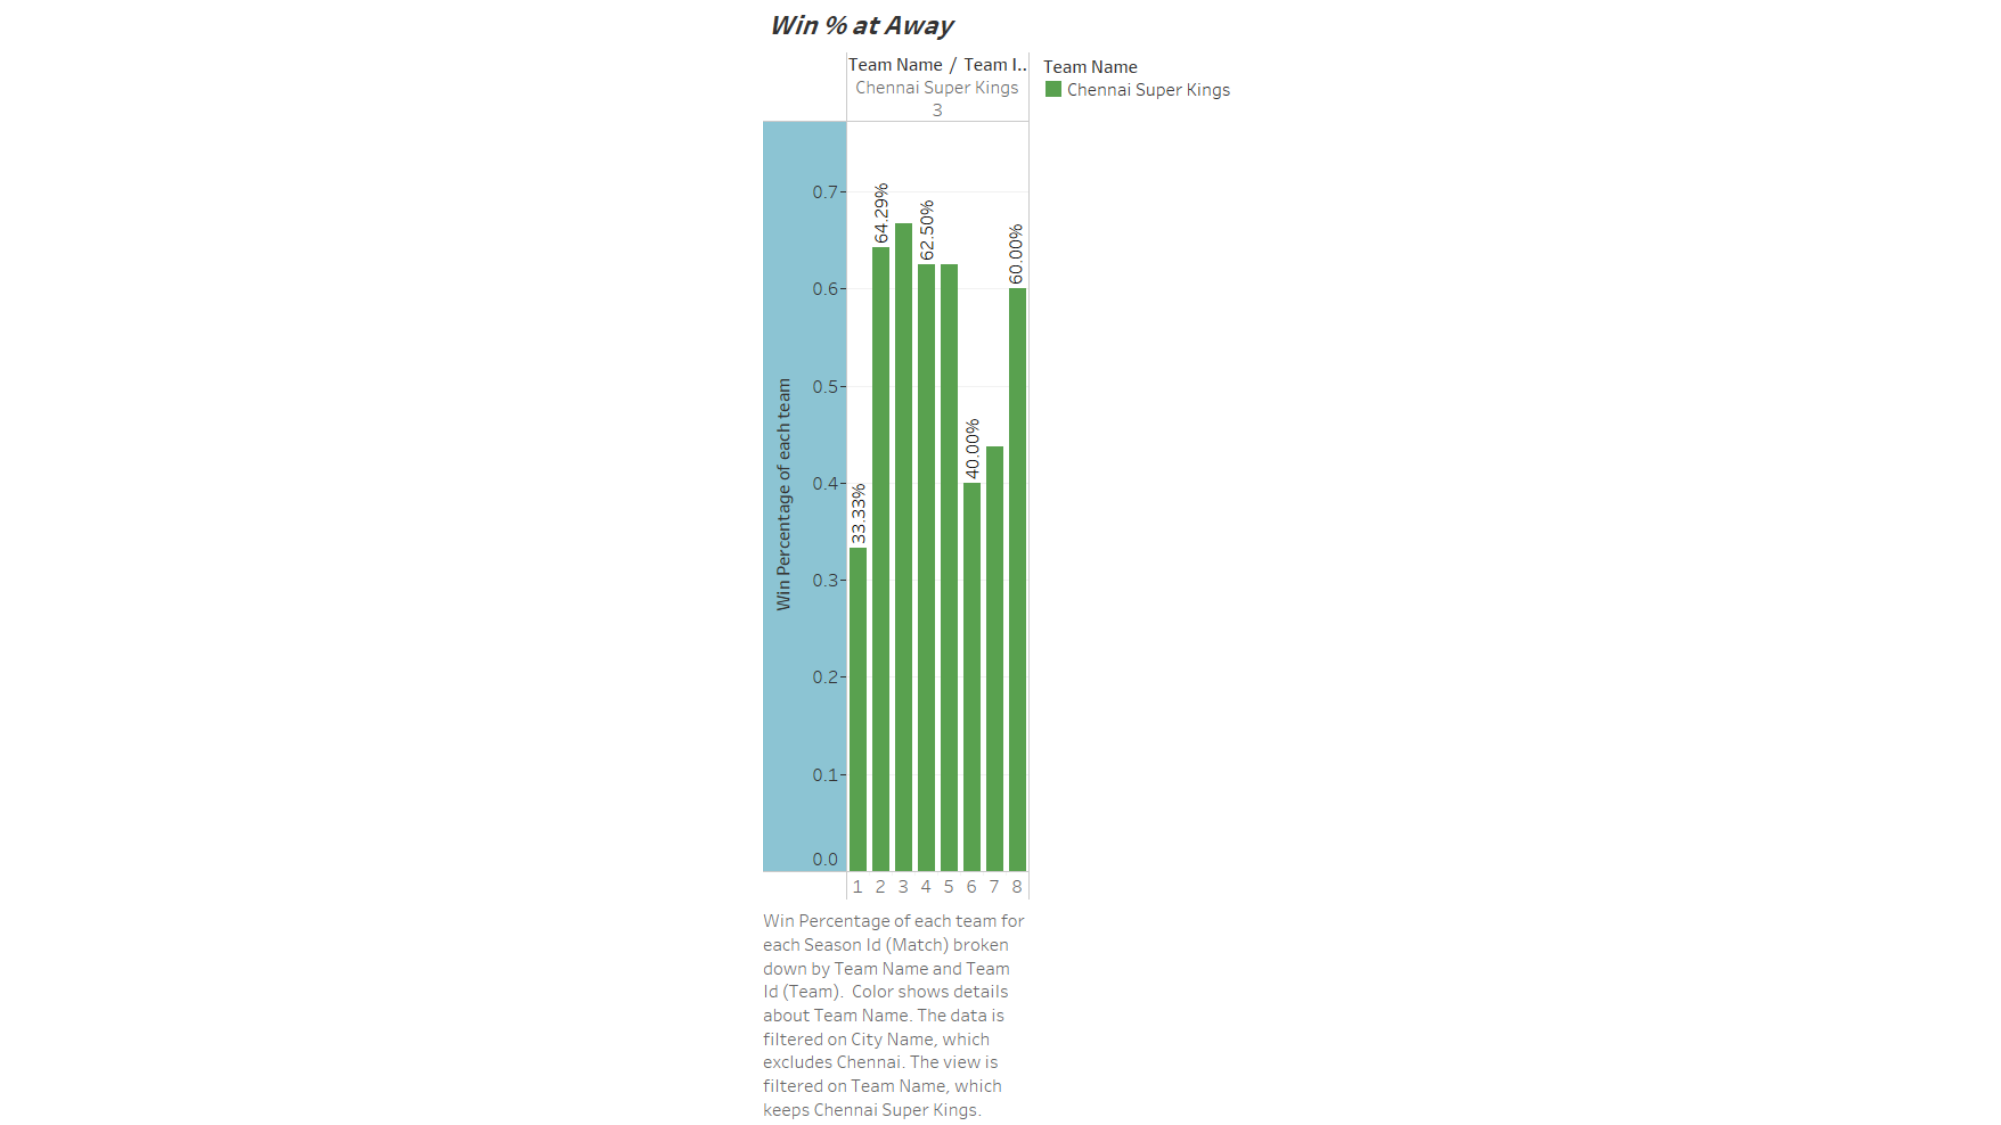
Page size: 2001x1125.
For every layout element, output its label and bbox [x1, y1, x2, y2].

picture [763, 0, 1237, 1125]
